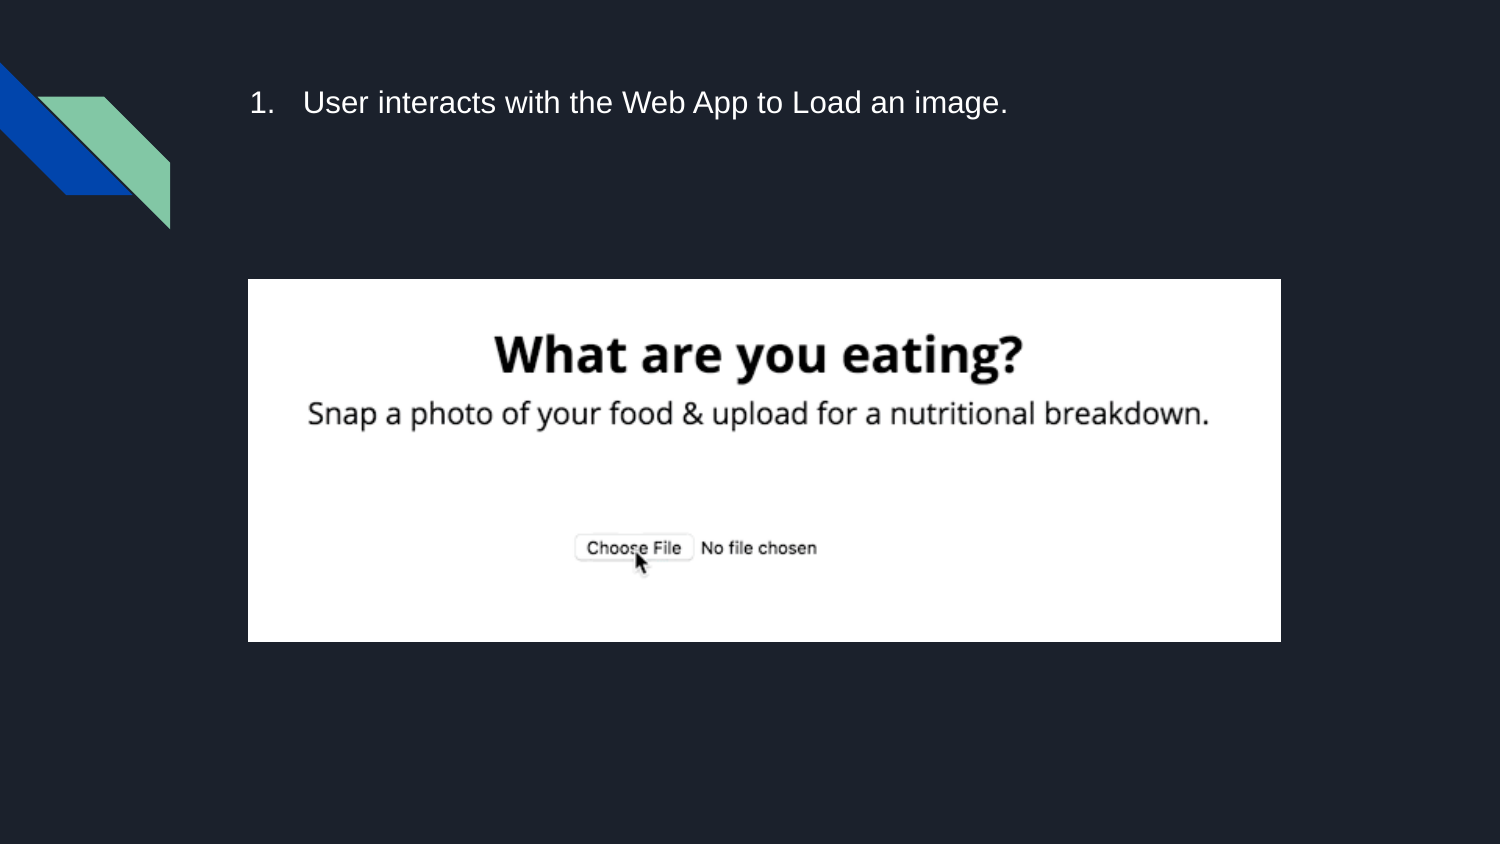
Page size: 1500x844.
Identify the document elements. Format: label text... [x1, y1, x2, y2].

picture [247, 279, 1282, 643]
title User interacts with the Web App to Load an image. [212, 64, 1368, 215]
